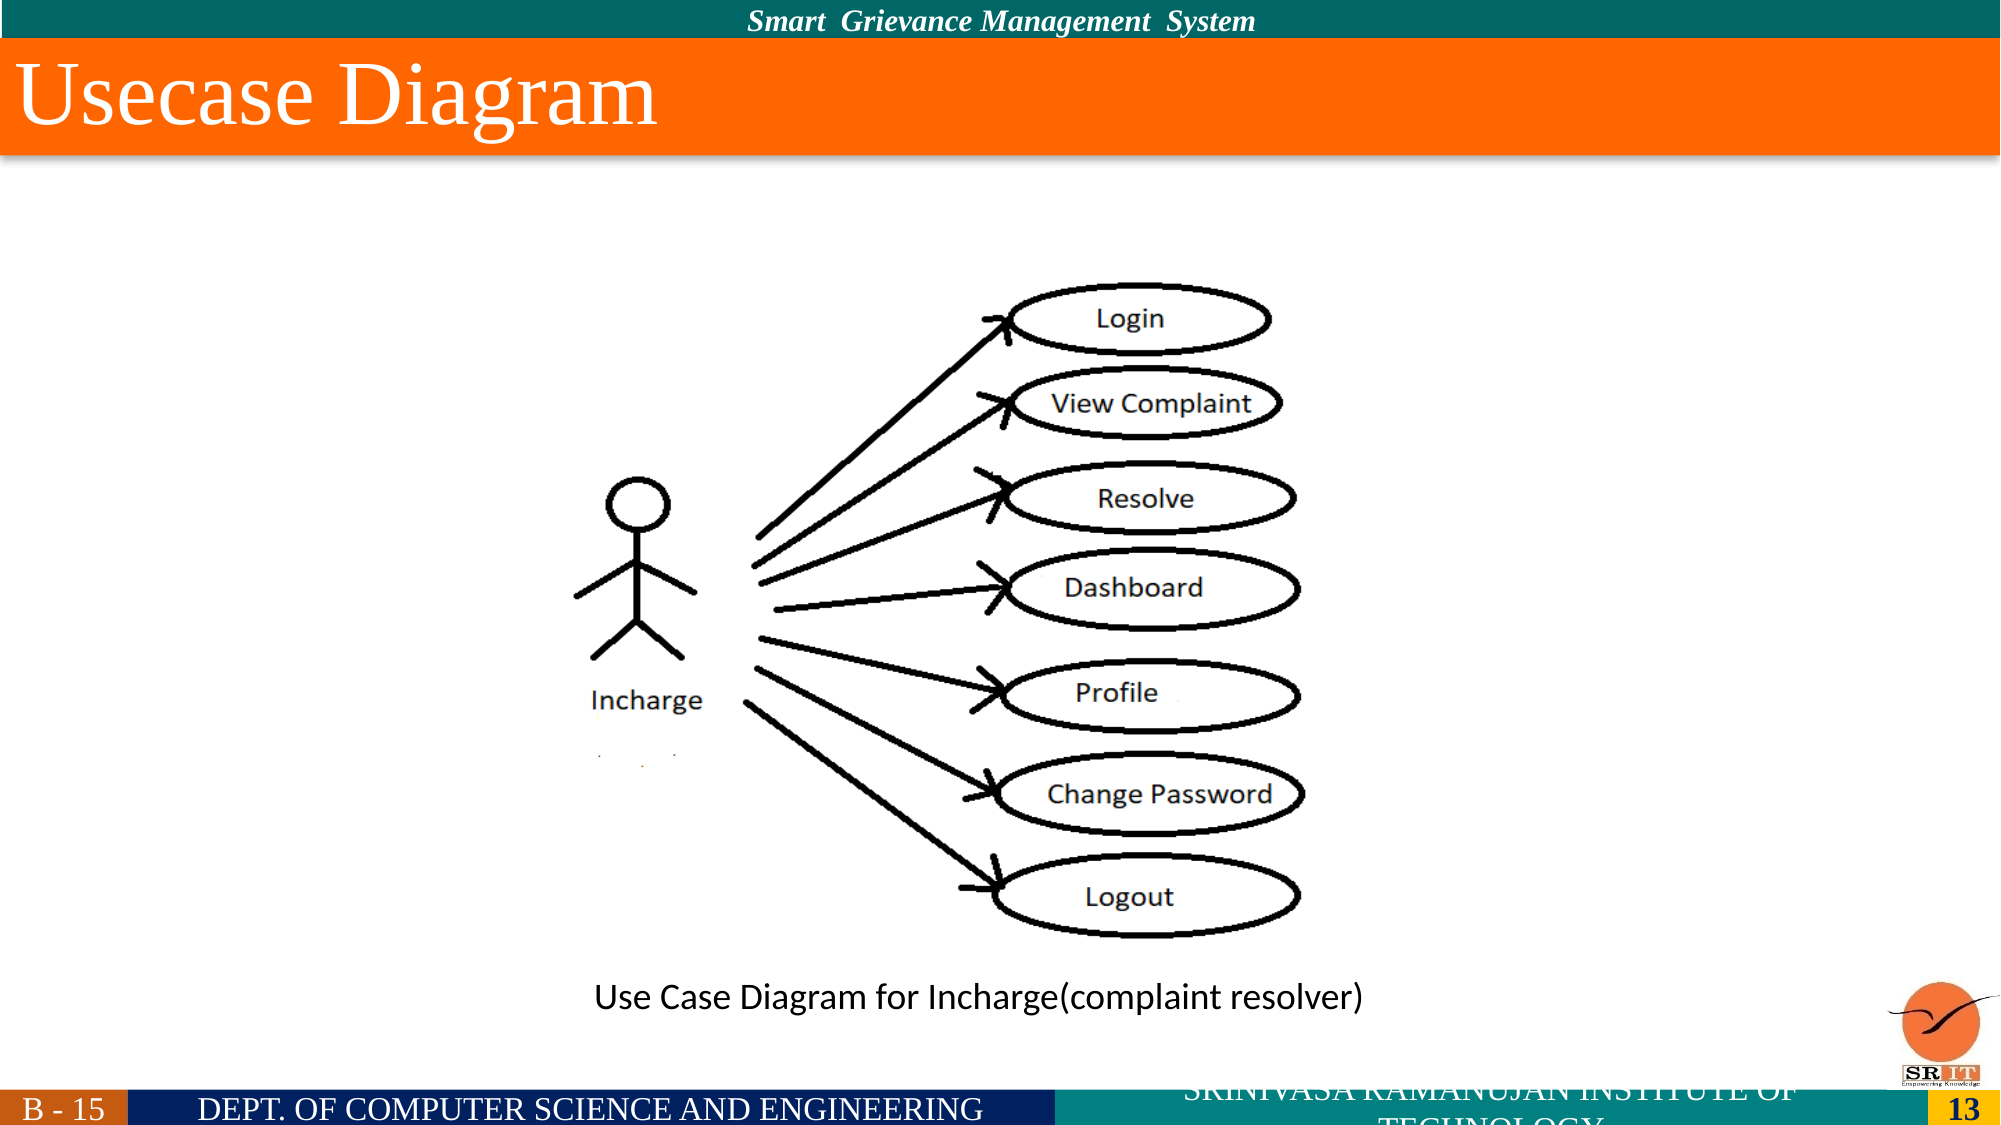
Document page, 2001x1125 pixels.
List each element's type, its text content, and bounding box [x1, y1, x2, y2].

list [535, 245, 1379, 1000]
text_box Use Case Diagram for Incharge(complaint resolver) [579, 964, 1380, 1025]
title Usecase Diagram [0, 38, 2000, 156]
picture [1887, 977, 2000, 1090]
